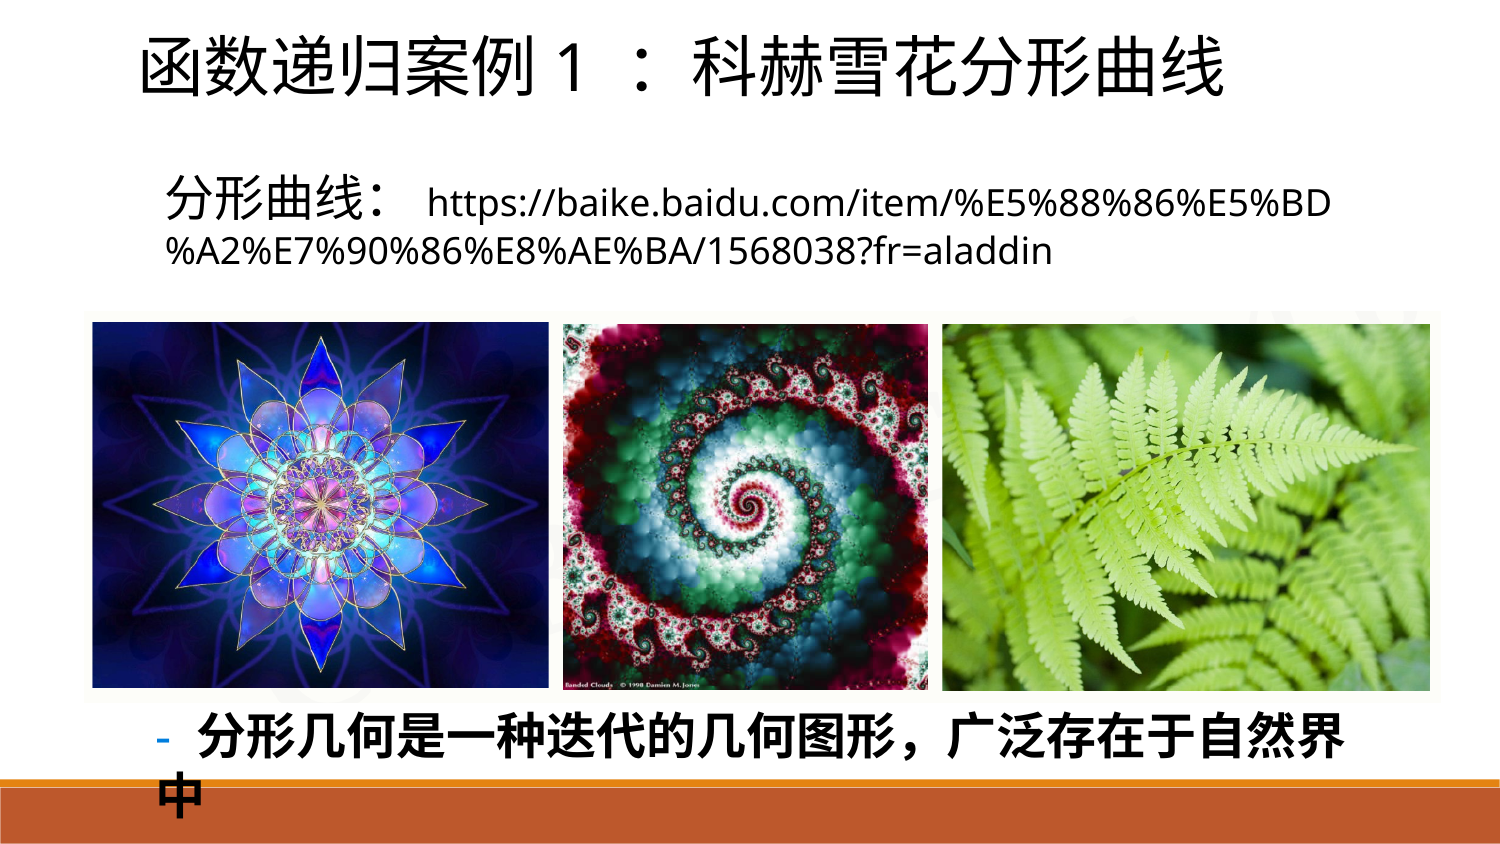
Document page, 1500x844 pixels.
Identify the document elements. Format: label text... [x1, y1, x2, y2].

text_box 分形曲线：https://baike.baidu.com/item/%E5%88%86%E5%BD%A2%E7%90%86%E8%AE%BA/1568038?fr=aladdin [150, 159, 1375, 280]
text_box 函数递归案例1 ：科赫雪花分形曲线 [135, 23, 1400, 106]
text_box - 分形几何是一种迭代的几何图形，广泛存在于自然界中 [153, 712, 1394, 825]
picture [84, 311, 1441, 703]
